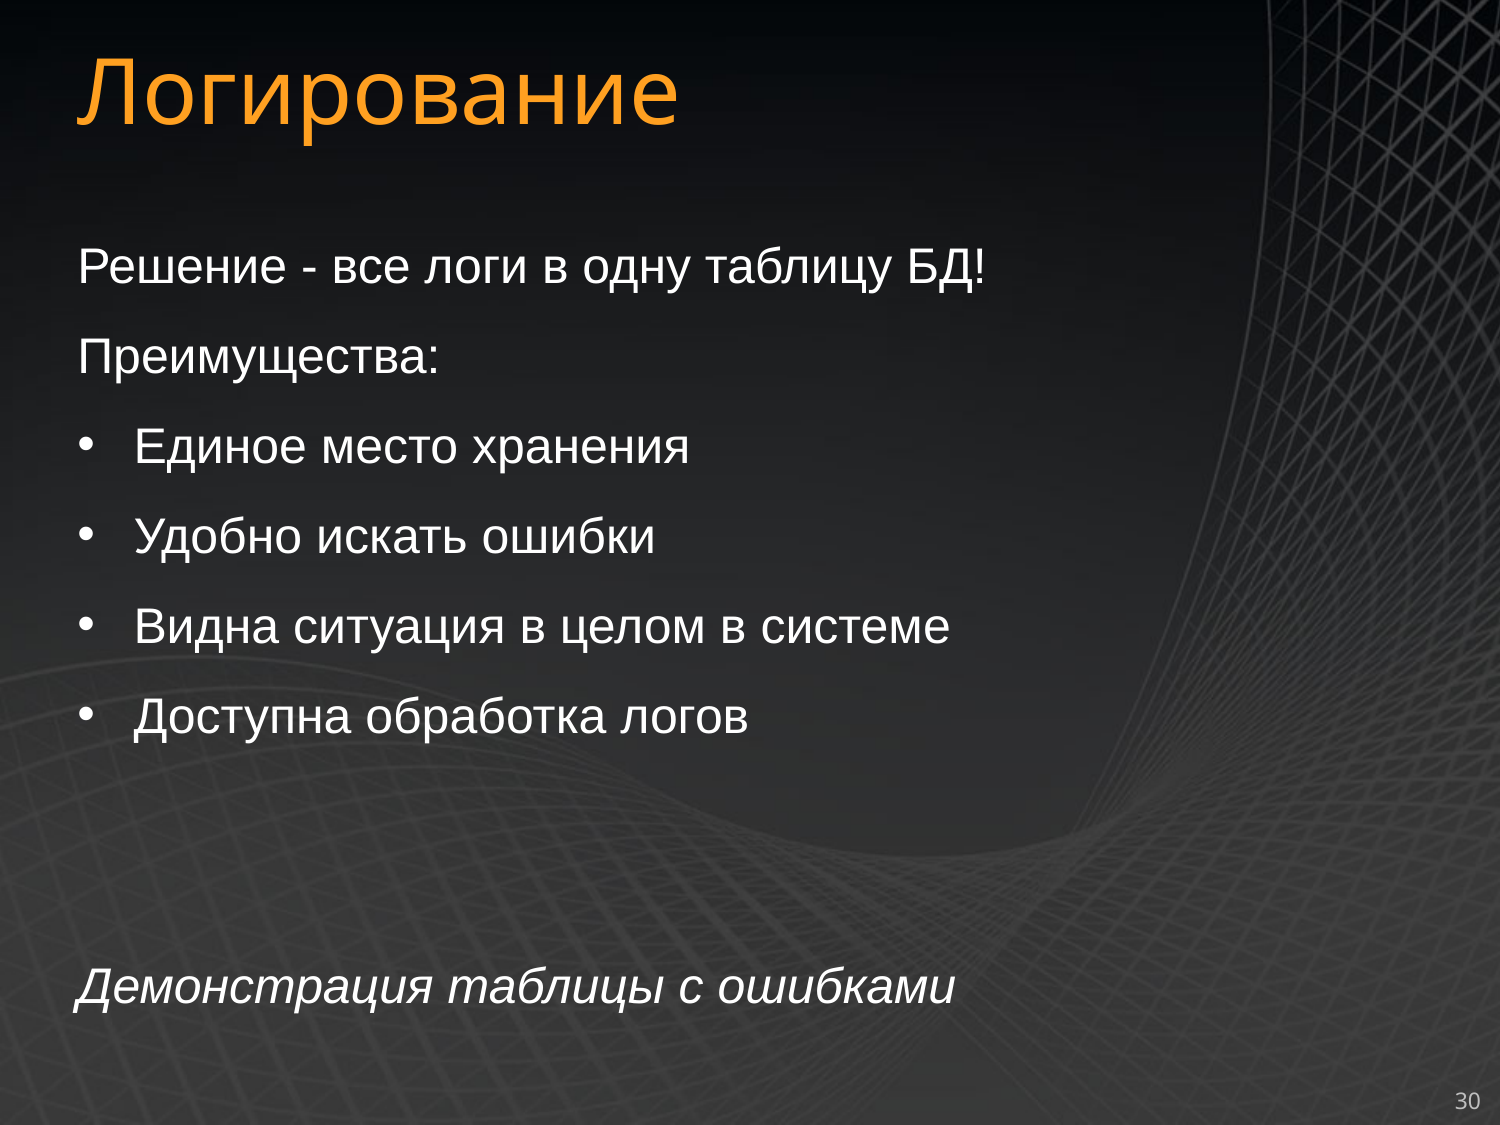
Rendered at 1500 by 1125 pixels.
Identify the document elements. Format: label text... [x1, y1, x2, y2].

text_box [56, 554, 62, 660]
text_box Решение - все логи в одну таблицу БД! Преимущества: Единое место хранения Удобно искать ошибки Видна ситуация в целом в системе Доступна обработка логов Демонстрация таблицы с ошибками [62, 196, 1400, 1021]
picture [0, 0, 1500, 1125]
text_box Логирование [62, 37, 1438, 147]
